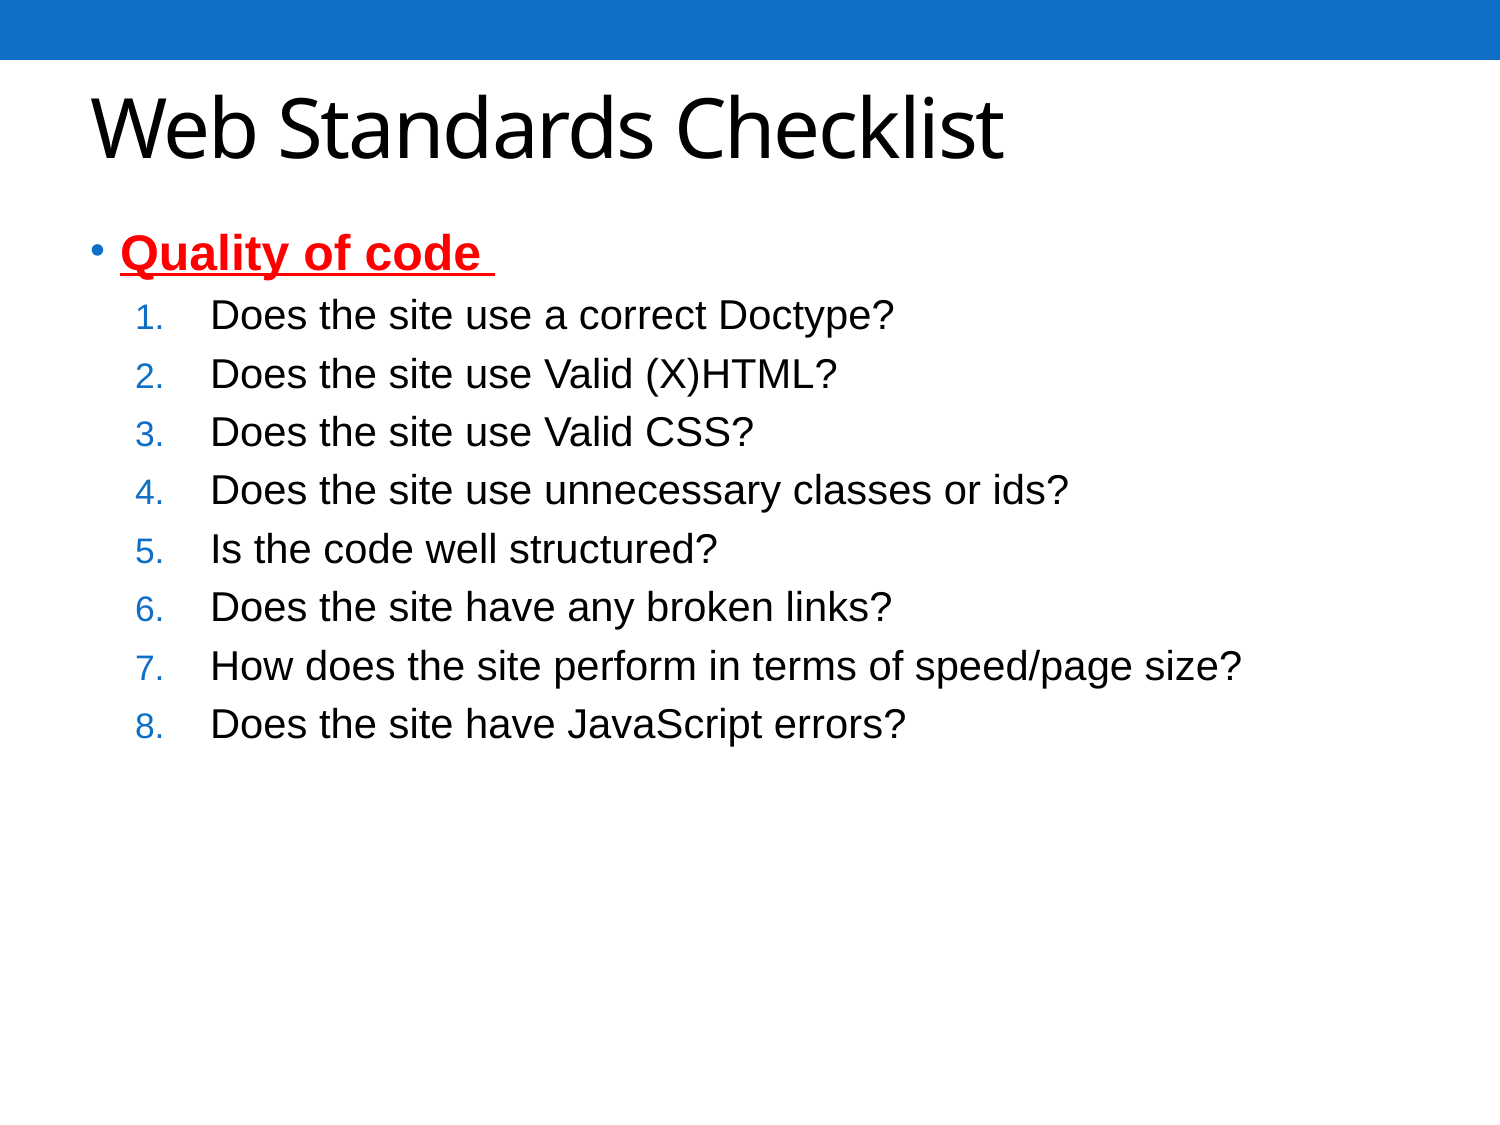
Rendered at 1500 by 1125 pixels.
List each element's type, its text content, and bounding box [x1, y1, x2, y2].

list Quality of code Does the site use a correct Doctype? Does the site use Valid (X)HTML? Does the site use Valid CSS? Does the site use unnecessary classes or ids? Is the code well structured? Does the site have any broken links? How does the site perform in terms of speed/page size? Does the site have JavaScript errors? [75, 212, 1475, 1113]
title Web Standards Checklist [75, 62, 1500, 188]
